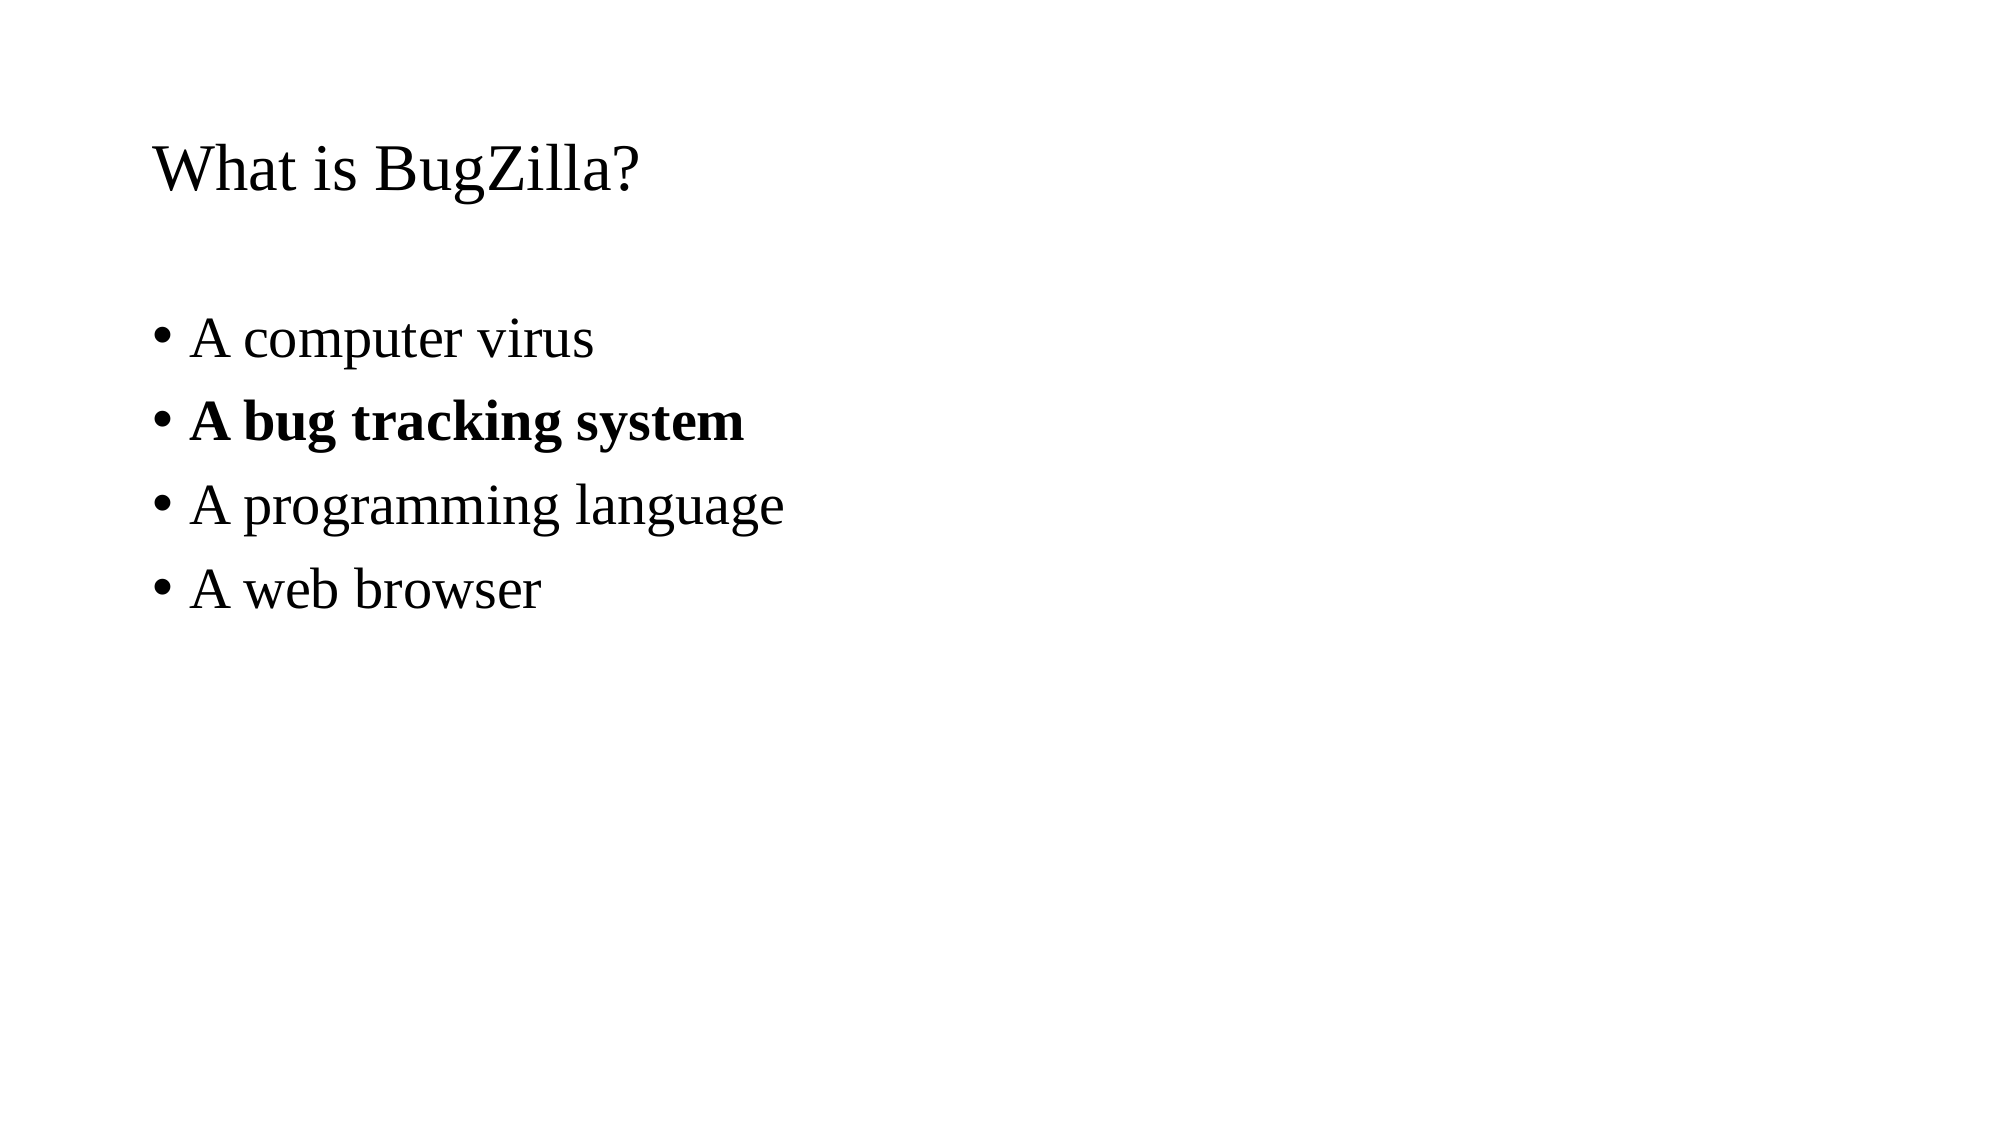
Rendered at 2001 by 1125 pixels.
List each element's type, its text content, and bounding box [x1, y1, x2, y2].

list A computer virus A bug tracking system A programming language A web browser [137, 299, 1863, 1014]
title What is BugZilla? [137, 59, 1863, 278]
